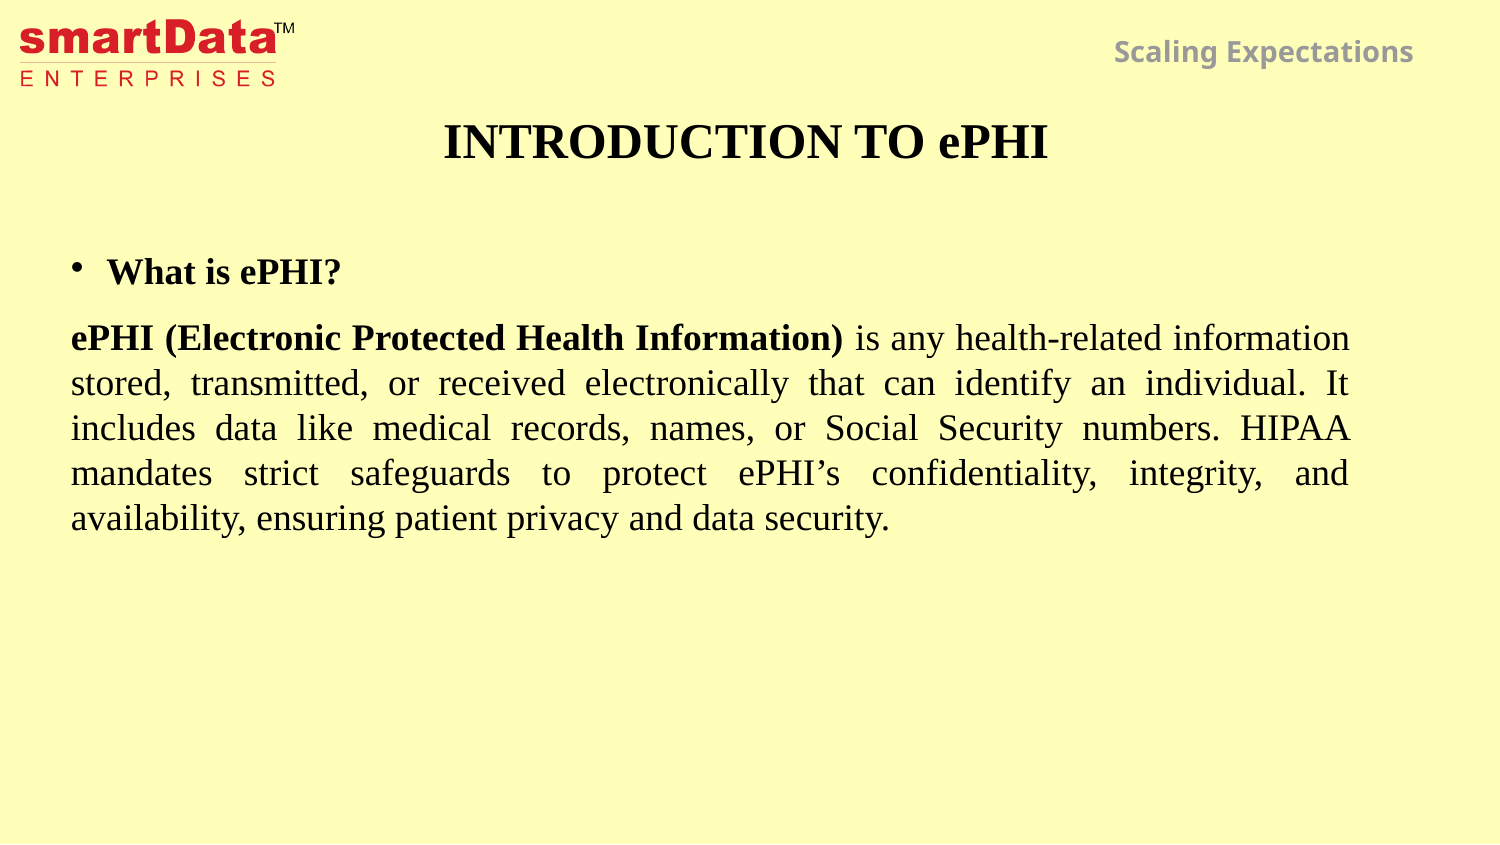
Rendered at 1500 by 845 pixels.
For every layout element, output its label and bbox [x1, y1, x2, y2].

chart [71, 218, 1352, 632]
subtitle [347, 64, 1146, 212]
title [347, 65, 1145, 211]
text_box [71, 219, 1351, 632]
picture [0, 19, 294, 107]
